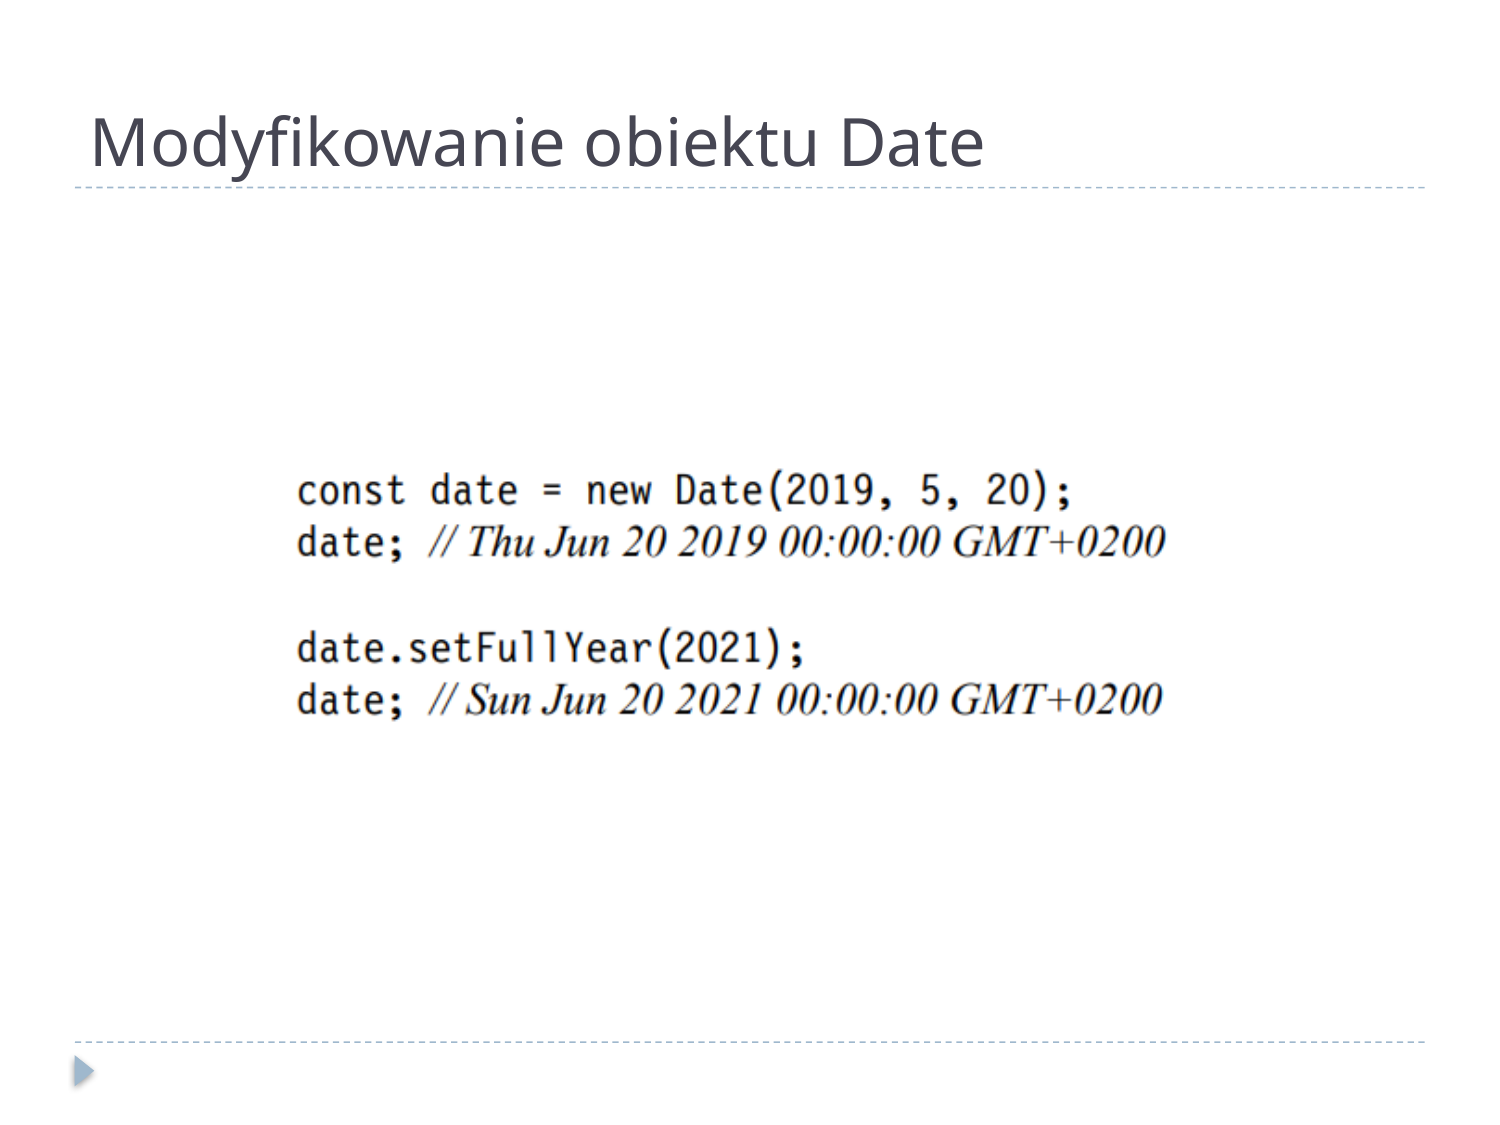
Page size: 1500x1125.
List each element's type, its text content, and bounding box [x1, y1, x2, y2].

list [280, 445, 1225, 809]
title Modyfikowanie obiektu Date [75, 24, 1425, 188]
